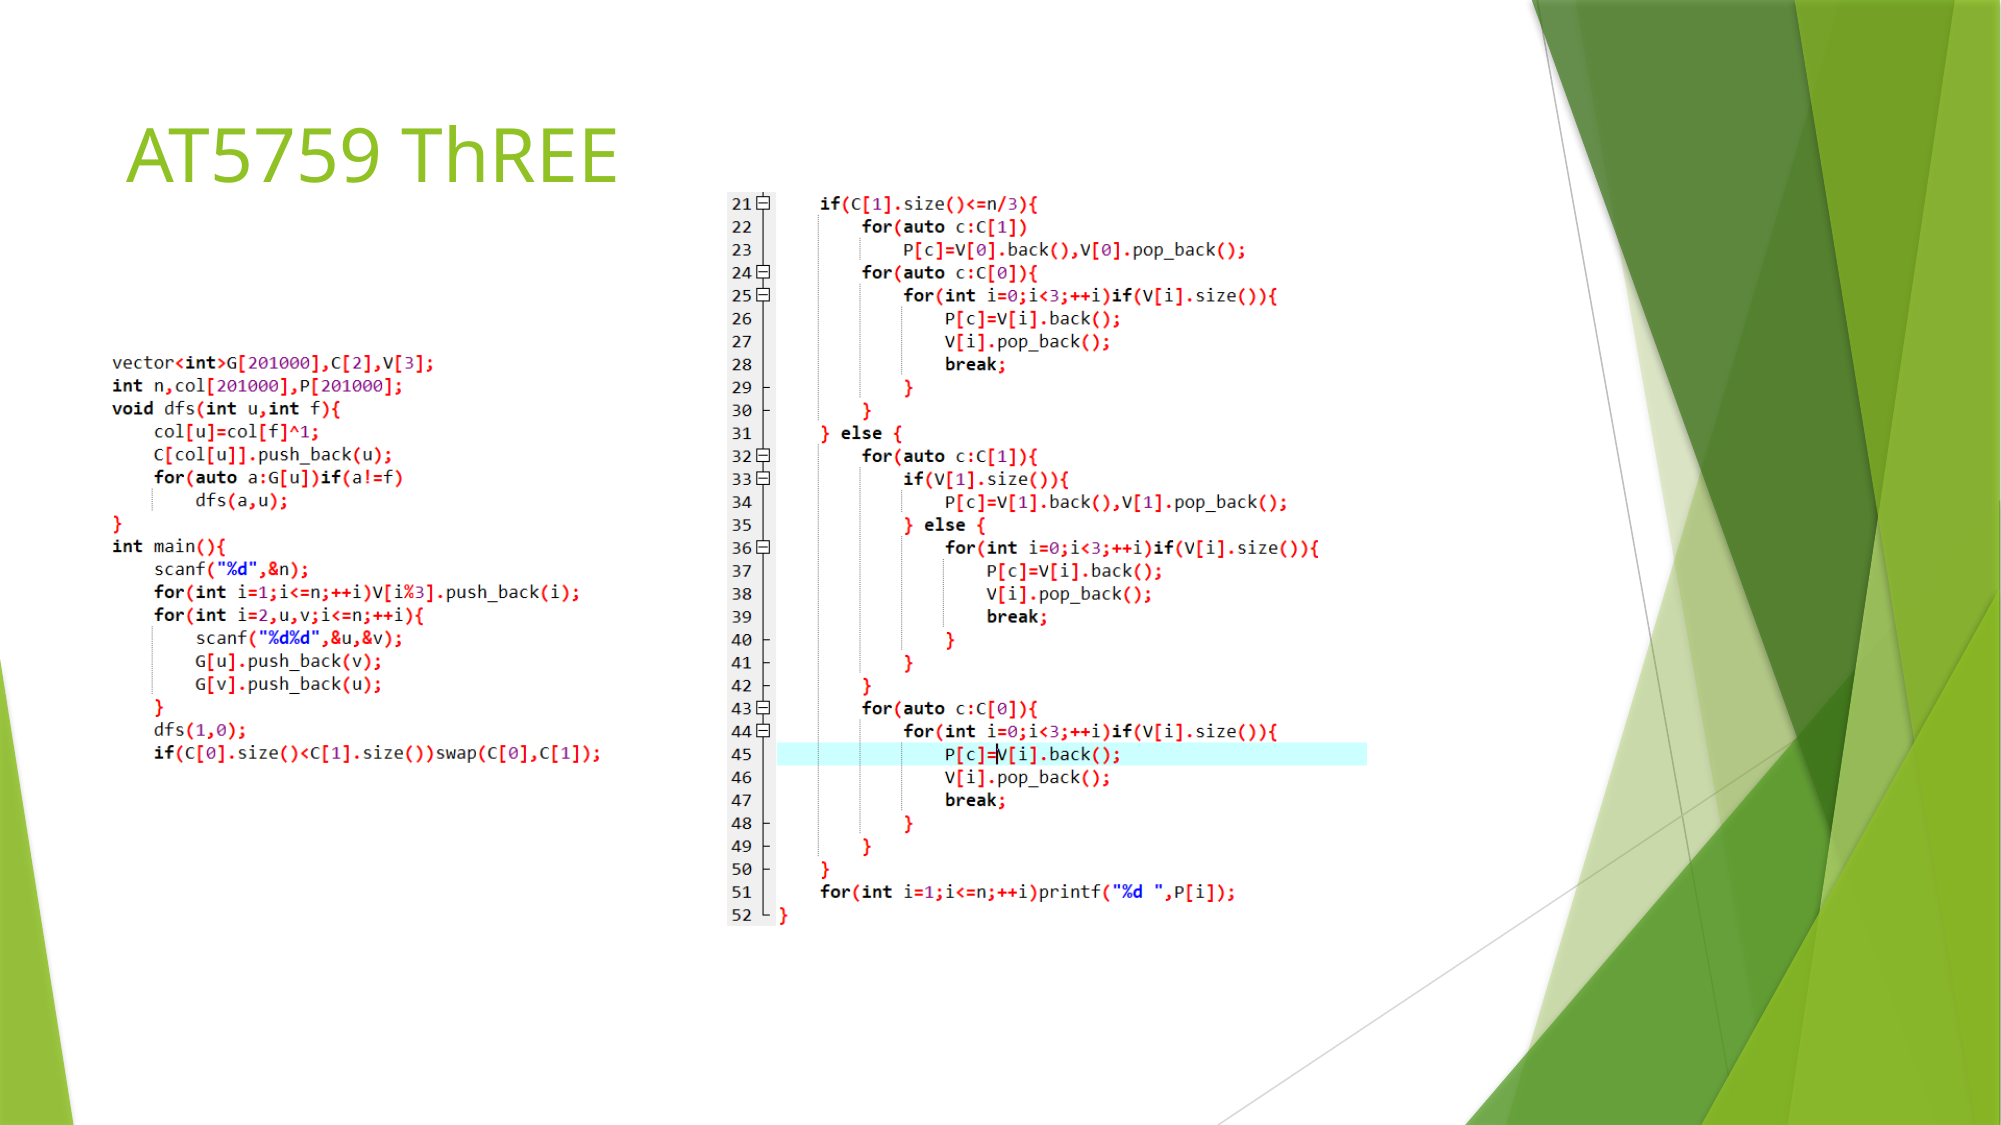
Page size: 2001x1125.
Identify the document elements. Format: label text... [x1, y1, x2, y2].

title AT5759 ThREE [111, 99, 1522, 317]
picture [110, 353, 648, 767]
picture [723, 191, 1368, 927]
